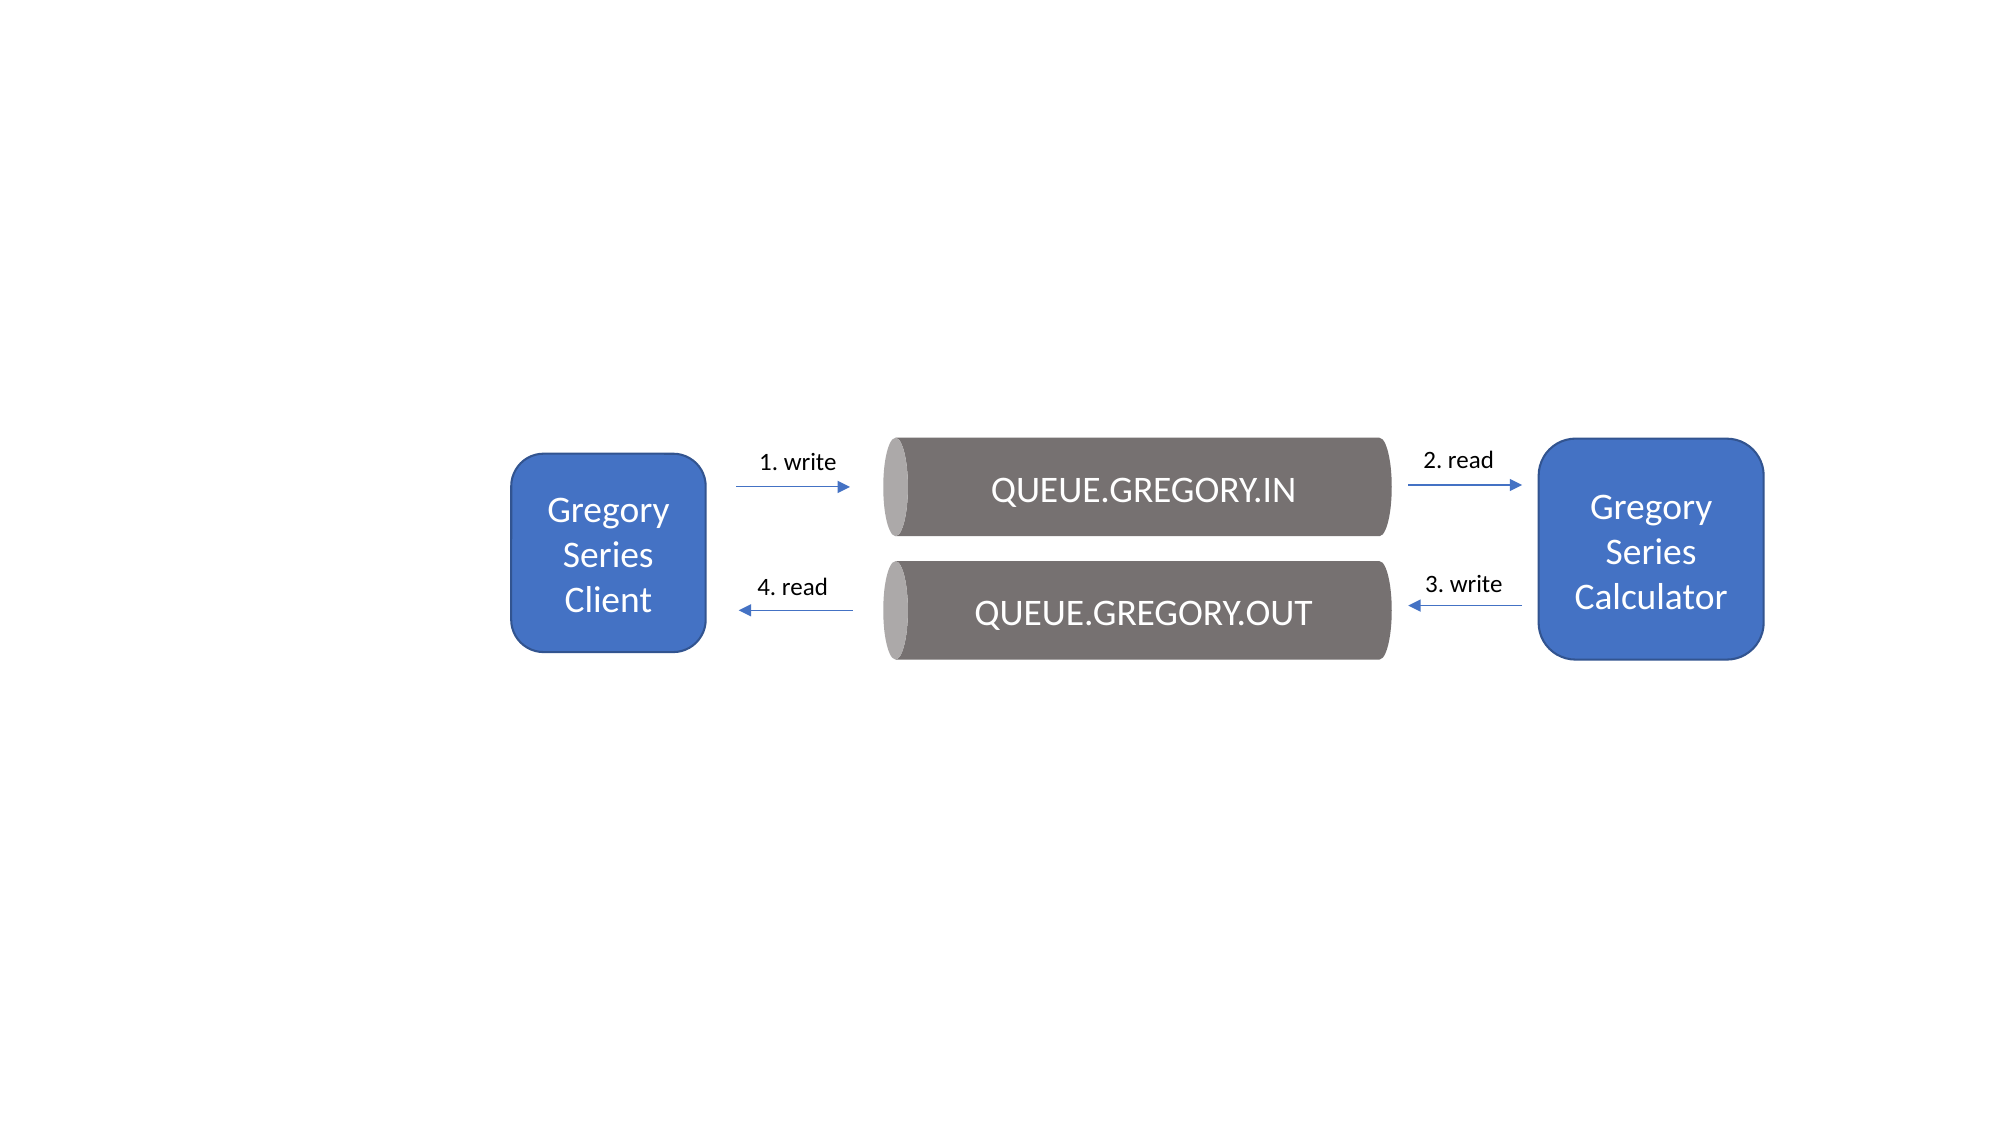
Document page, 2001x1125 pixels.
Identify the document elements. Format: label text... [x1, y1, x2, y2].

text_box QUEUE.GREGORY.IN [882, 436, 1393, 538]
text_box Gregory Series Client [510, 452, 707, 654]
text_box Gregory Series Calculator [1537, 437, 1765, 661]
text_box 4. read [742, 563, 844, 608]
text_box 2. read [1408, 435, 1510, 481]
text_box 3. write [1410, 560, 1518, 605]
text_box 1. write [744, 437, 852, 483]
text_box QUEUE.GREGORY.OUT [882, 560, 1393, 661]
